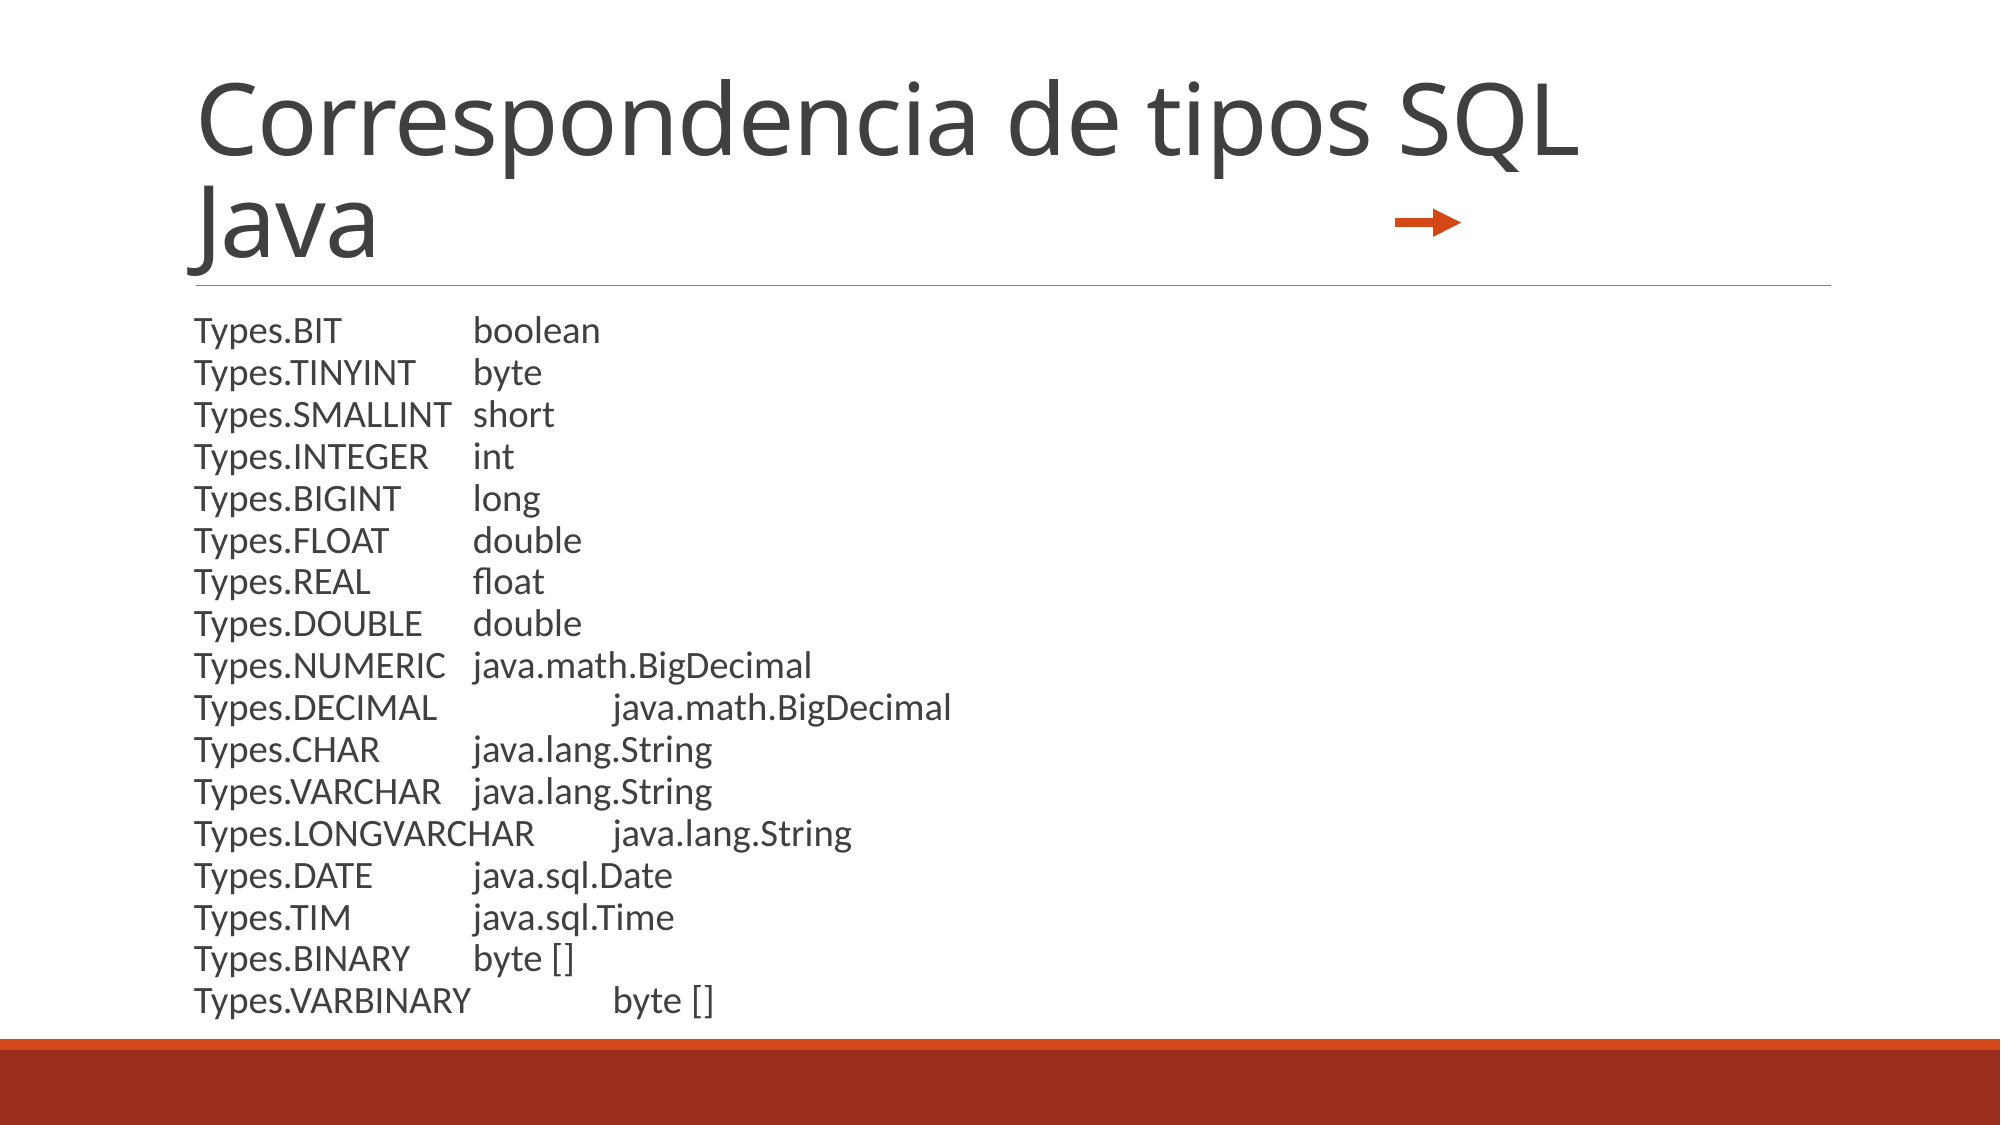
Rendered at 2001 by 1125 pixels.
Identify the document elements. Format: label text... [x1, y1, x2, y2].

title Correspondencia de tipos SQL Java [180, 47, 1830, 285]
list Types.BIT boolean Types.TINYINT byte Types.SMALLINT short Types.INTEGER int Types.BIGINT long Types.FLOAT double Types.REAL float Types.DOUBLE double Types.NUMERIC java.math.BigDecimal Types.DECIMAL java.math.BigDecimal Types.CHAR java.lang.String Types.VARCHAR java.lang.String Types.LONGVARCHAR java.lang.String Types.DATE java.sql.Date Types.TIM java.sql.Time Types.BINARY byte [] Types.VARBINARY byte [] [180, 302, 1830, 1035]
